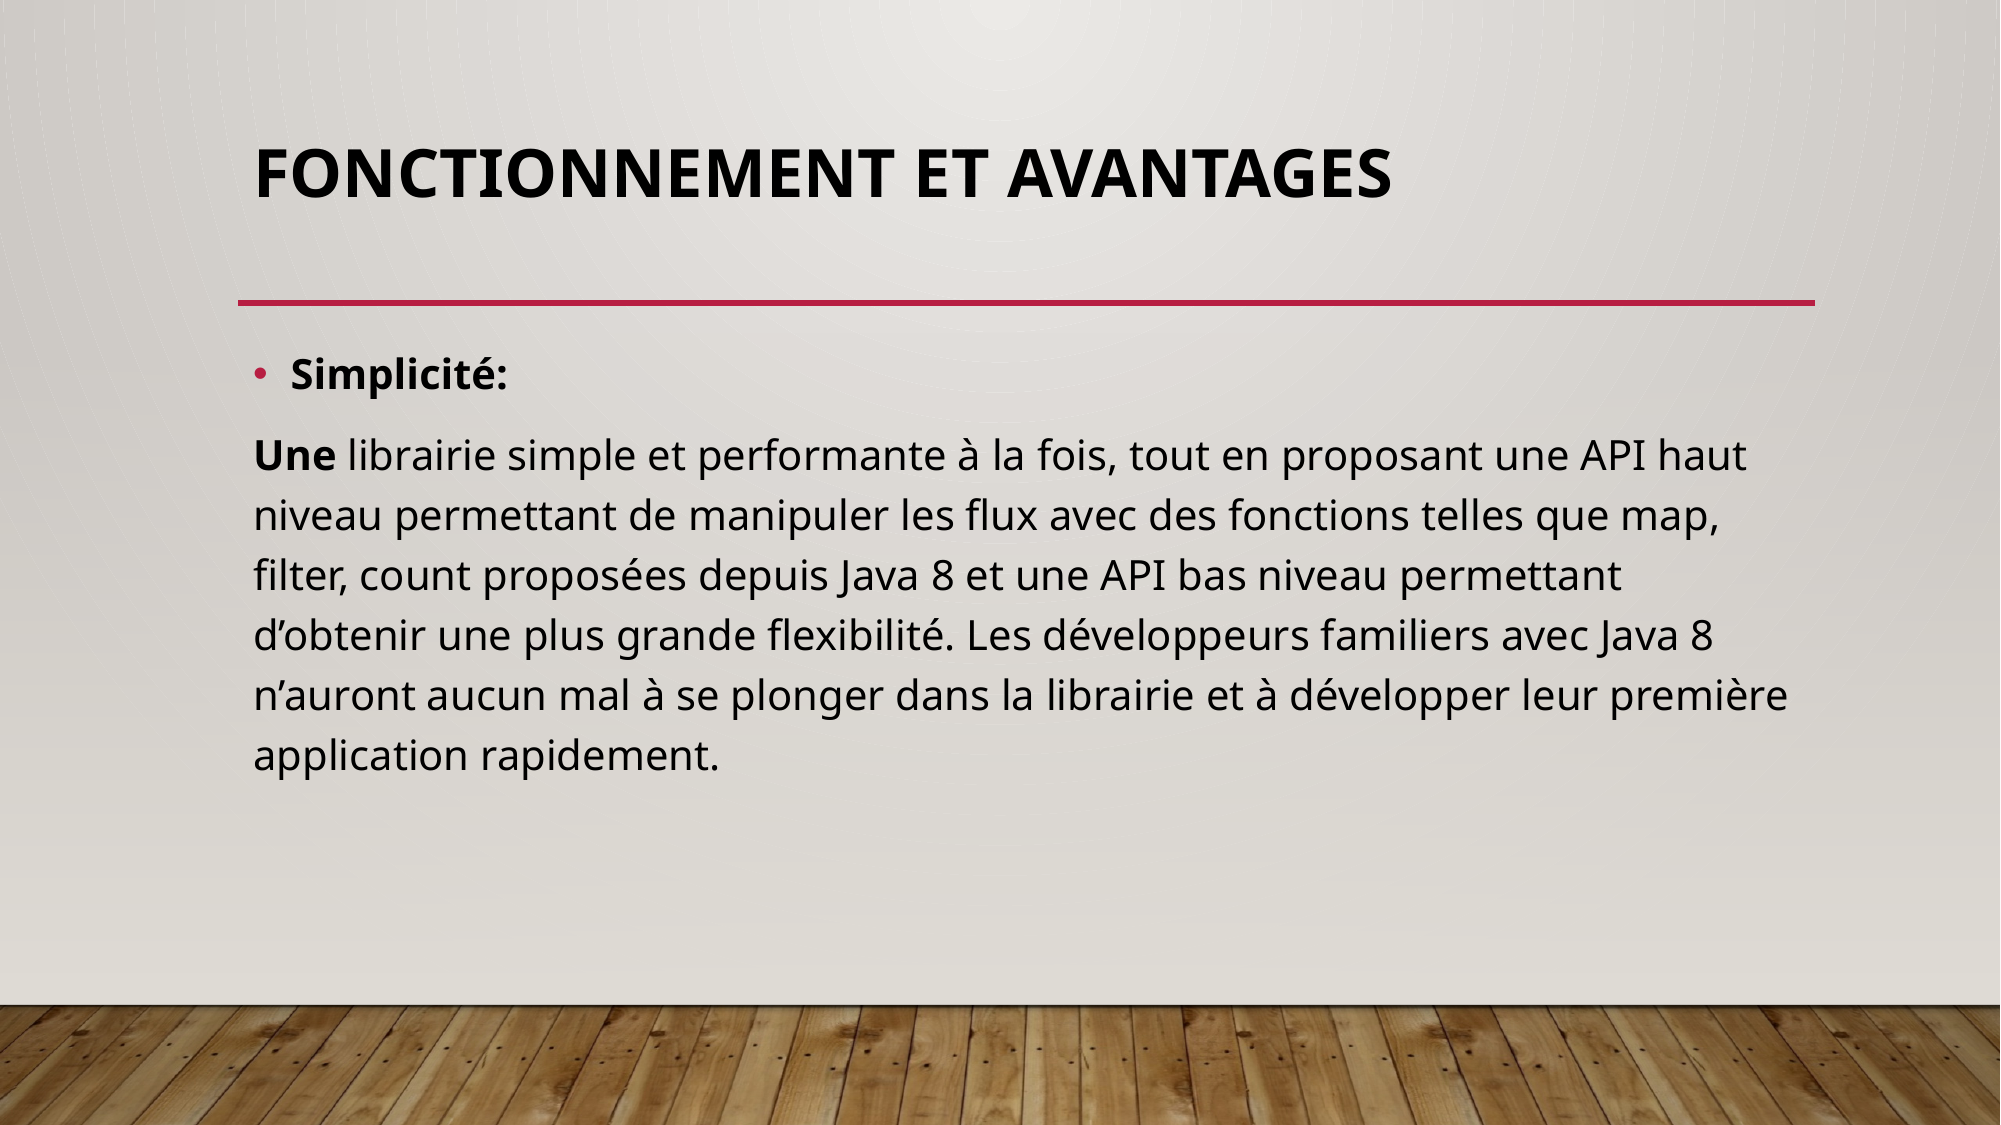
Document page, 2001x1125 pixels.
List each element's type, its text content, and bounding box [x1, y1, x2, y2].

picture [0, 1005, 2000, 1125]
list Simplicité: Une librairie simple et performante à la fois, tout en proposant une API haut niveau permettant de manipuler les flux avec des fonctions telles que map, filter, count proposées depuis Java 8 et une API bas niveau permettant d’obtenir une plus grande flexibilité. Les développeurs familiers avec Java 8 n’auront aucun mal à se plonger dans la librairie et à développer leur première application rapidement. [238, 330, 1814, 897]
title Fonctionnement et avantages [238, 131, 1814, 305]
